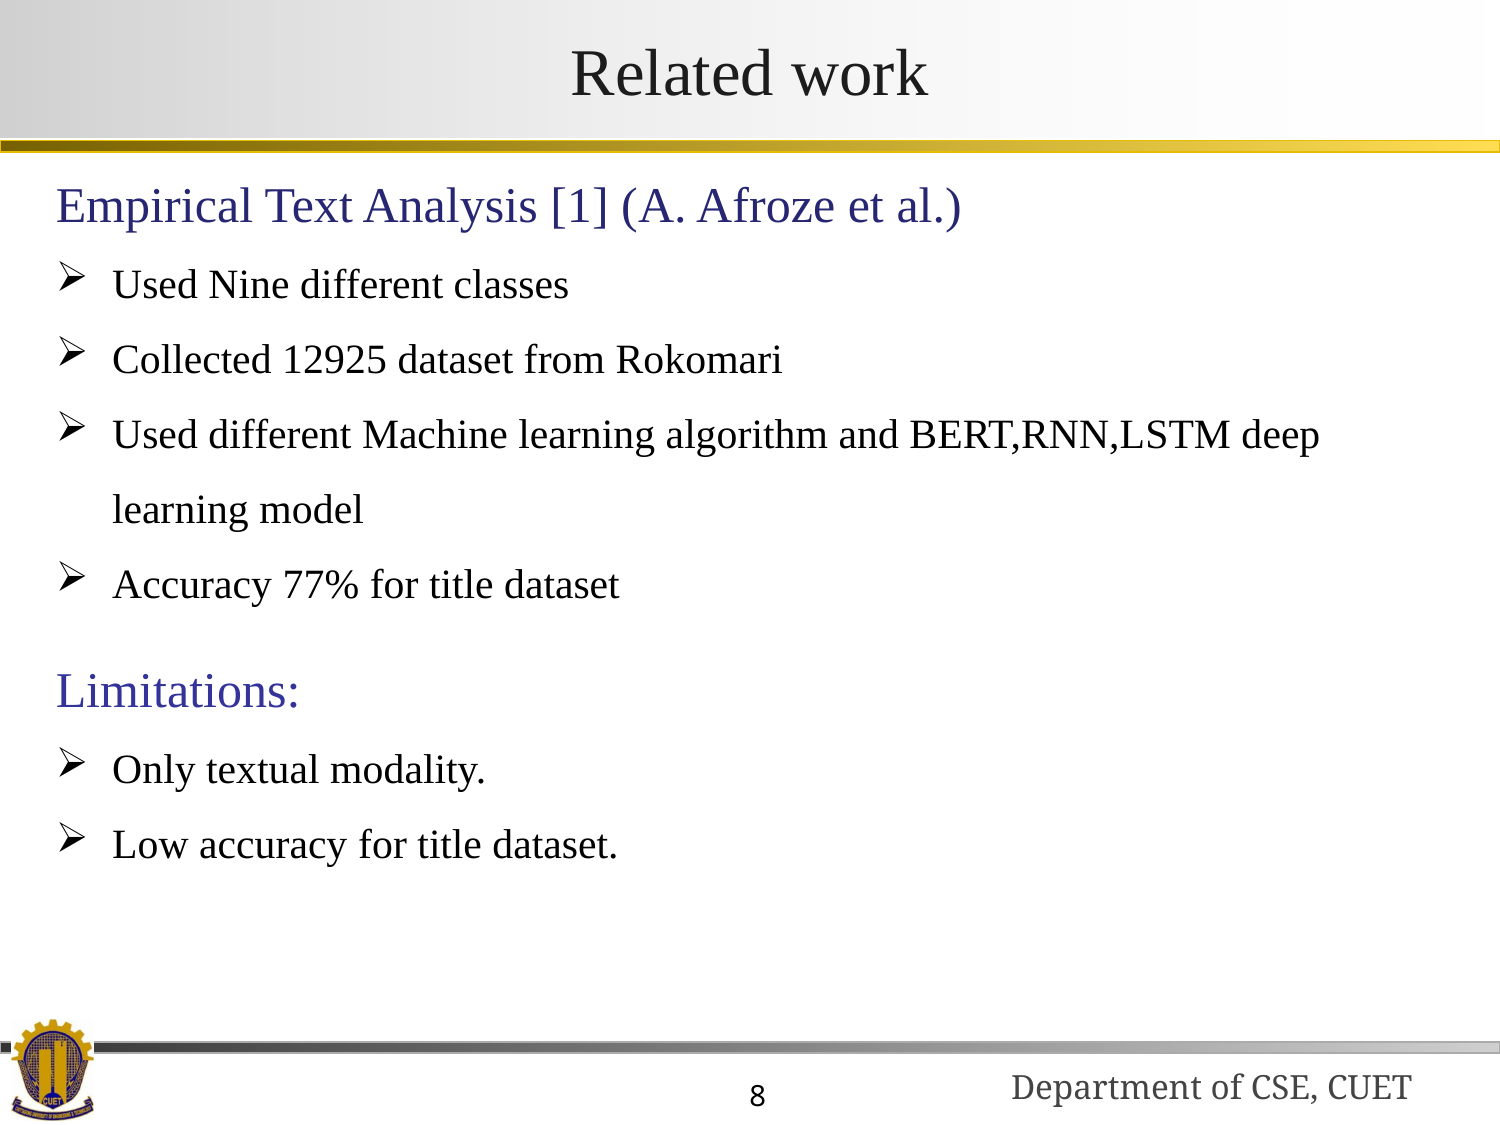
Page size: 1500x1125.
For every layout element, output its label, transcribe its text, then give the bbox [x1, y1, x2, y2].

picture [11, 1019, 94, 1121]
text_box Empirical Text Analysis [1] (A. Afroze et al.) Used Nine different classes Collected 12925 dataset from Rokomari Used different Machine learning algorithm and BERT,RNN,LSTM deep learning model Accuracy 77% for title dataset Limitations: Only textual modality. Low accuracy for title dataset. [41, 164, 1396, 875]
title Related work [0, 0, 1500, 138]
